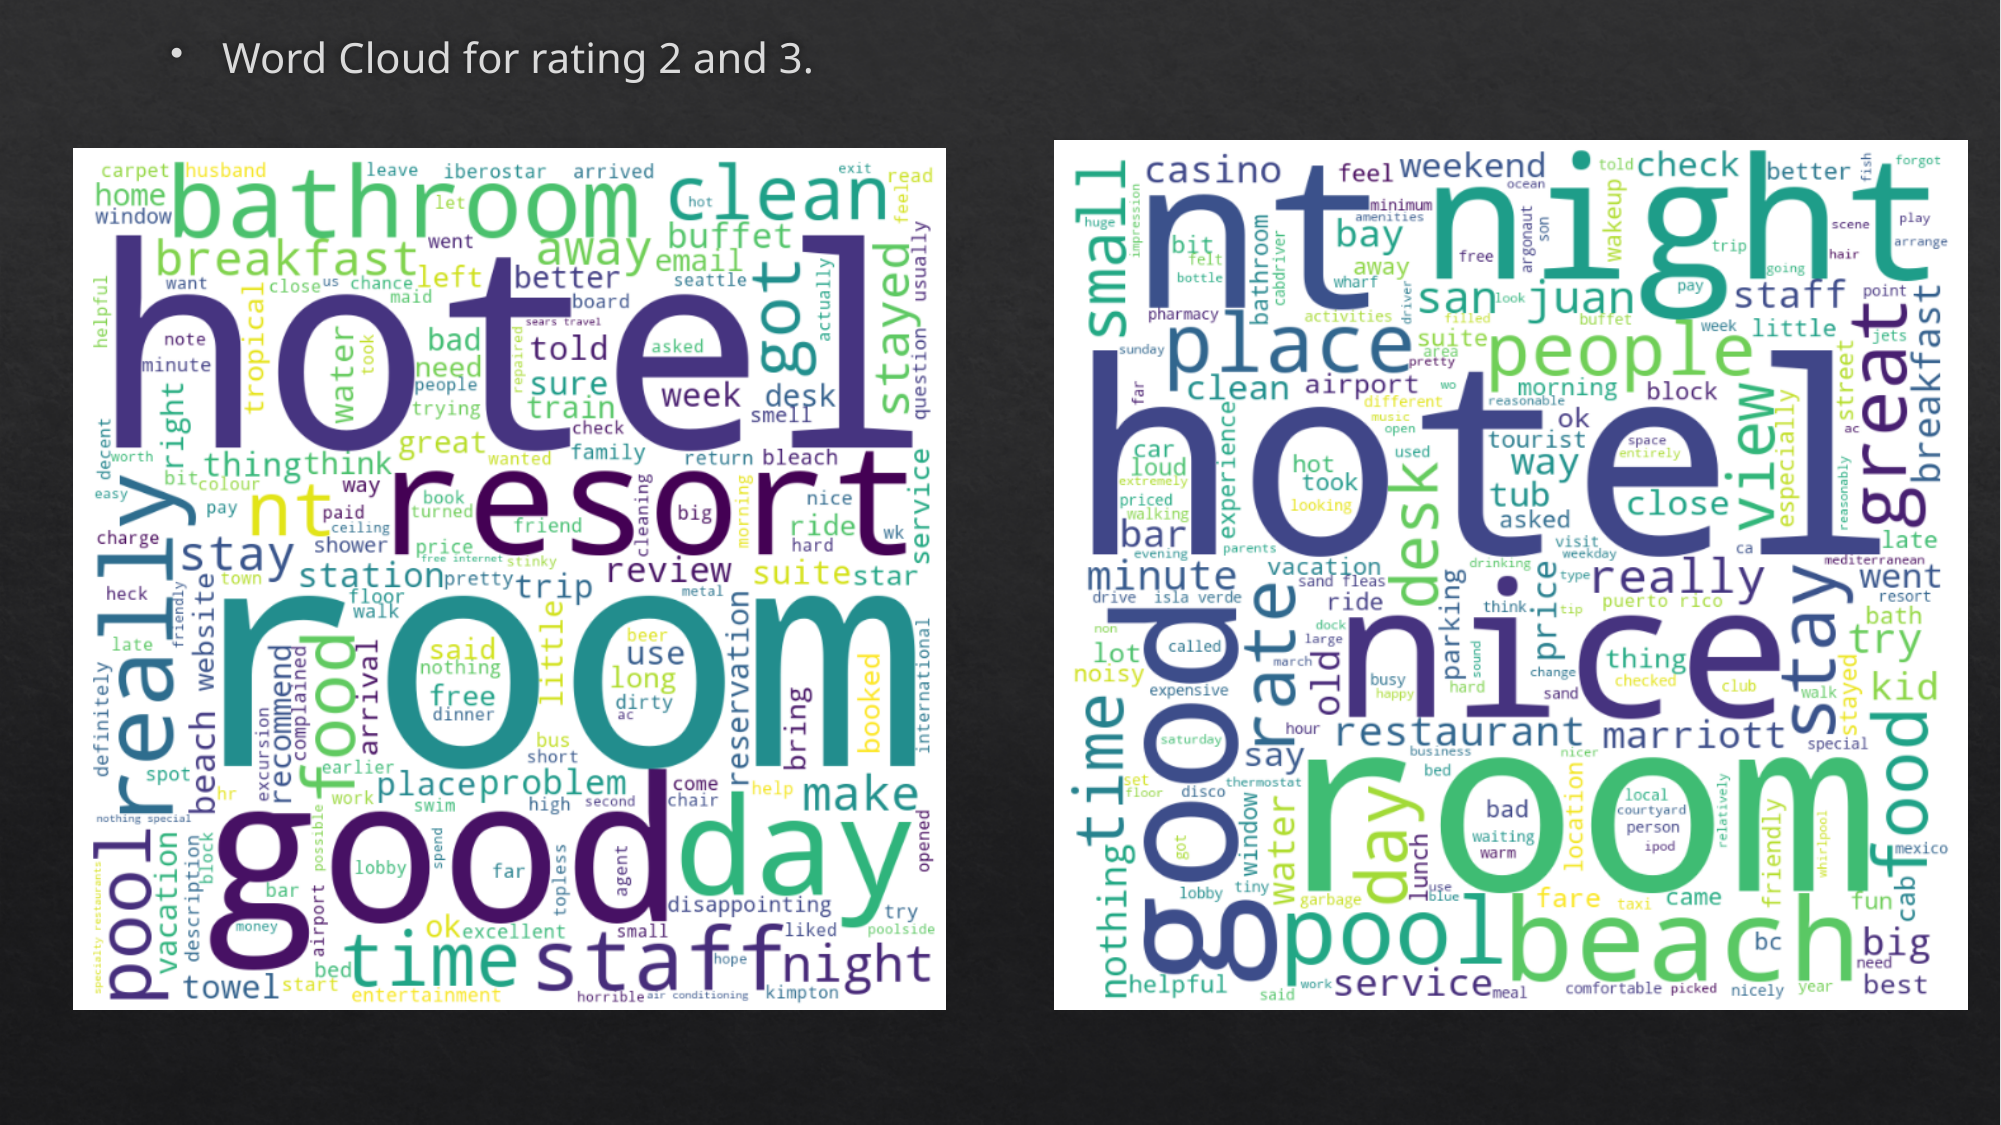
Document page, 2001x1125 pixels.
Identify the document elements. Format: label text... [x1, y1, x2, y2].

picture [1053, 139, 1969, 1010]
picture [73, 147, 947, 1010]
list Word Cloud for rating 2 and 3. [150, 23, 1850, 120]
